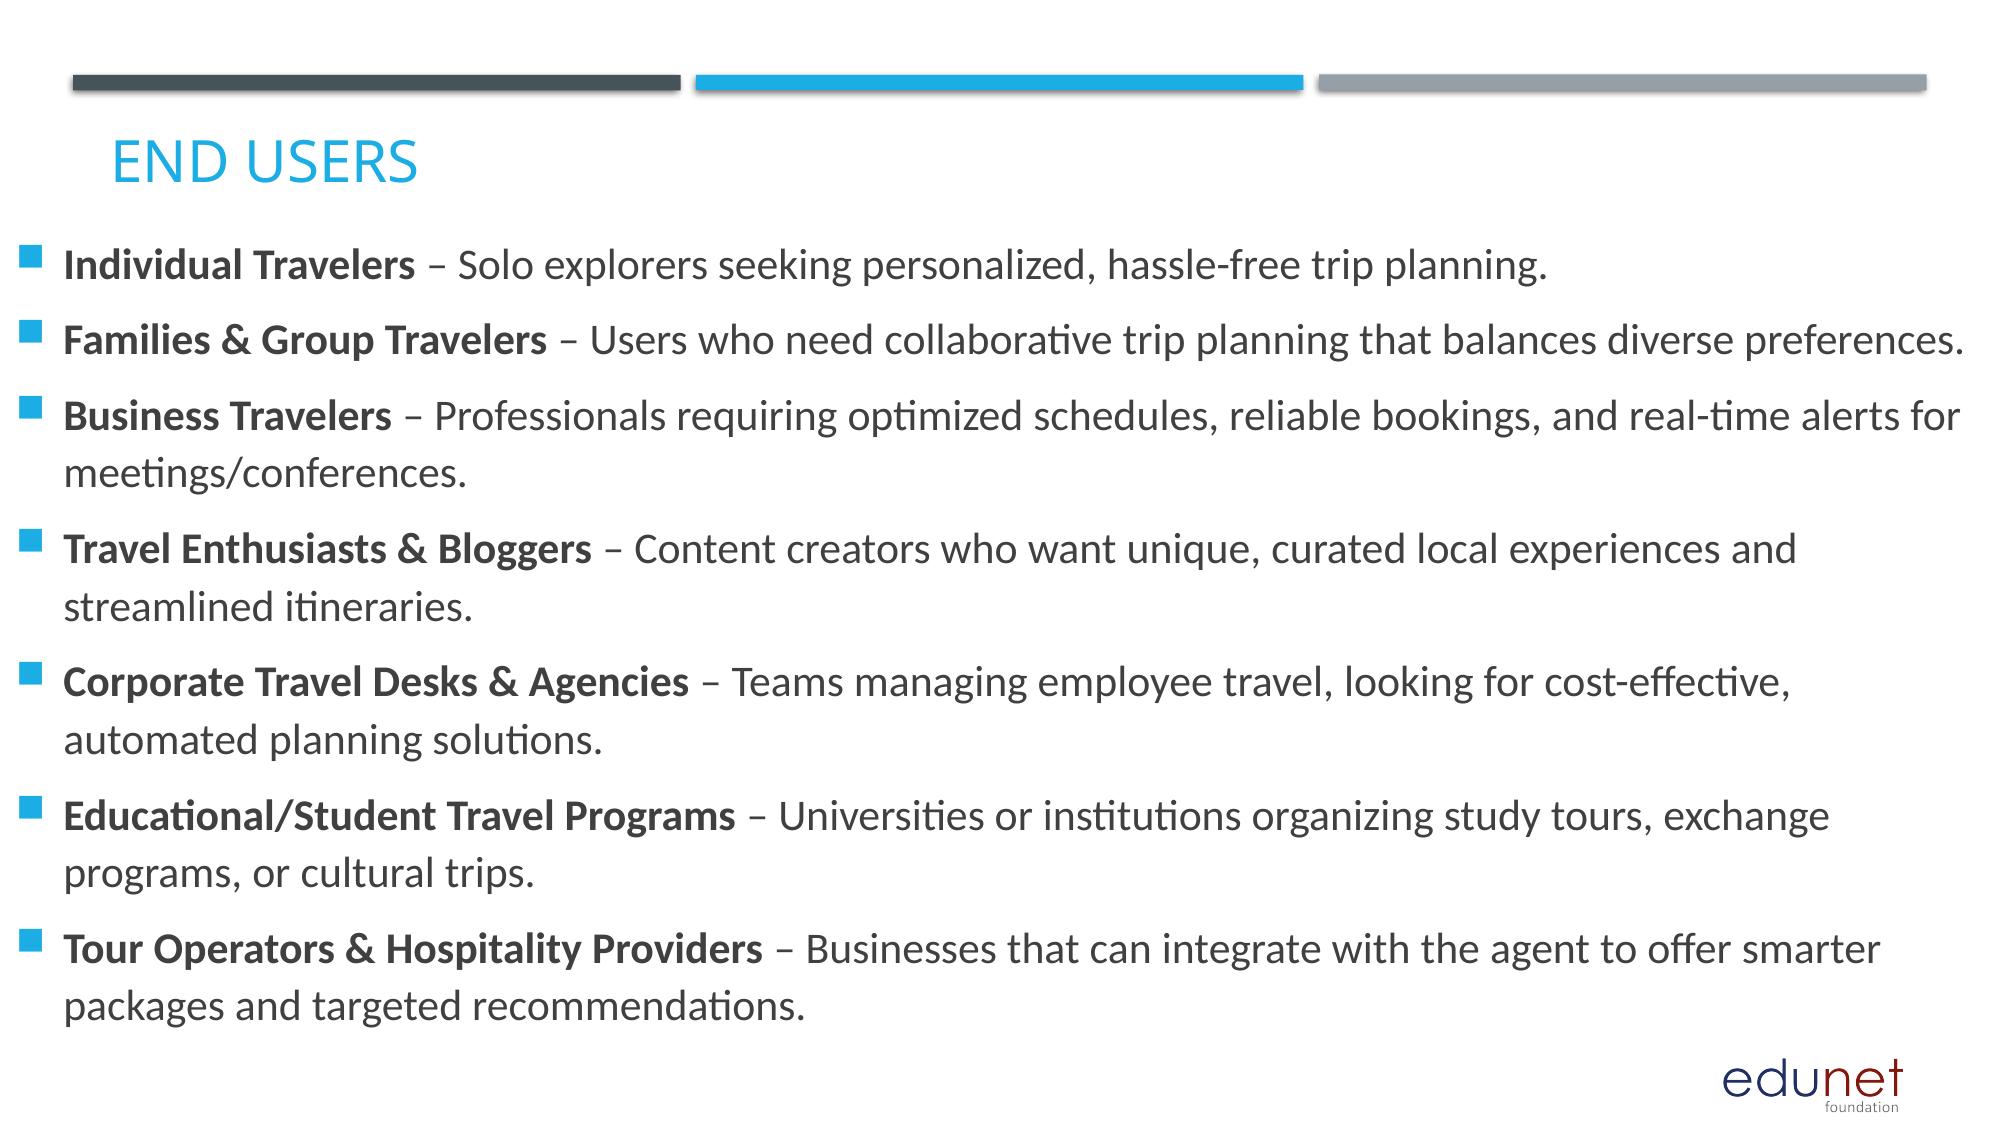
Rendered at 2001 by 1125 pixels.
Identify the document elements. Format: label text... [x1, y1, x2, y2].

picture [1719, 1056, 1905, 1116]
title End users [95, 115, 1905, 203]
list Individual Travelers – Solo explorers seeking personalized, hassle-free trip planning. Families & Group Travelers – Users who need collaborative trip planning that balances diverse preferences. Business Travelers – Professionals requiring optimized schedules, reliable bookings, and real-time alerts for meetings/conferences. Travel Enthusiasts & Bloggers – Content creators who want unique, curated local experiences and streamlined itineraries. Corporate Travel Desks & Agencies – Teams managing employee travel, looking for cost-effective, automated planning solutions. Educational/Student Travel Programs – Universities or institutions organizing study tours, exchange programs, or cultural trips. Tour Operators & Hospitality Providers – Businesses that can integrate with the agent to offer smarter packages and targeted recommendations. [0, 213, 2000, 1046]
